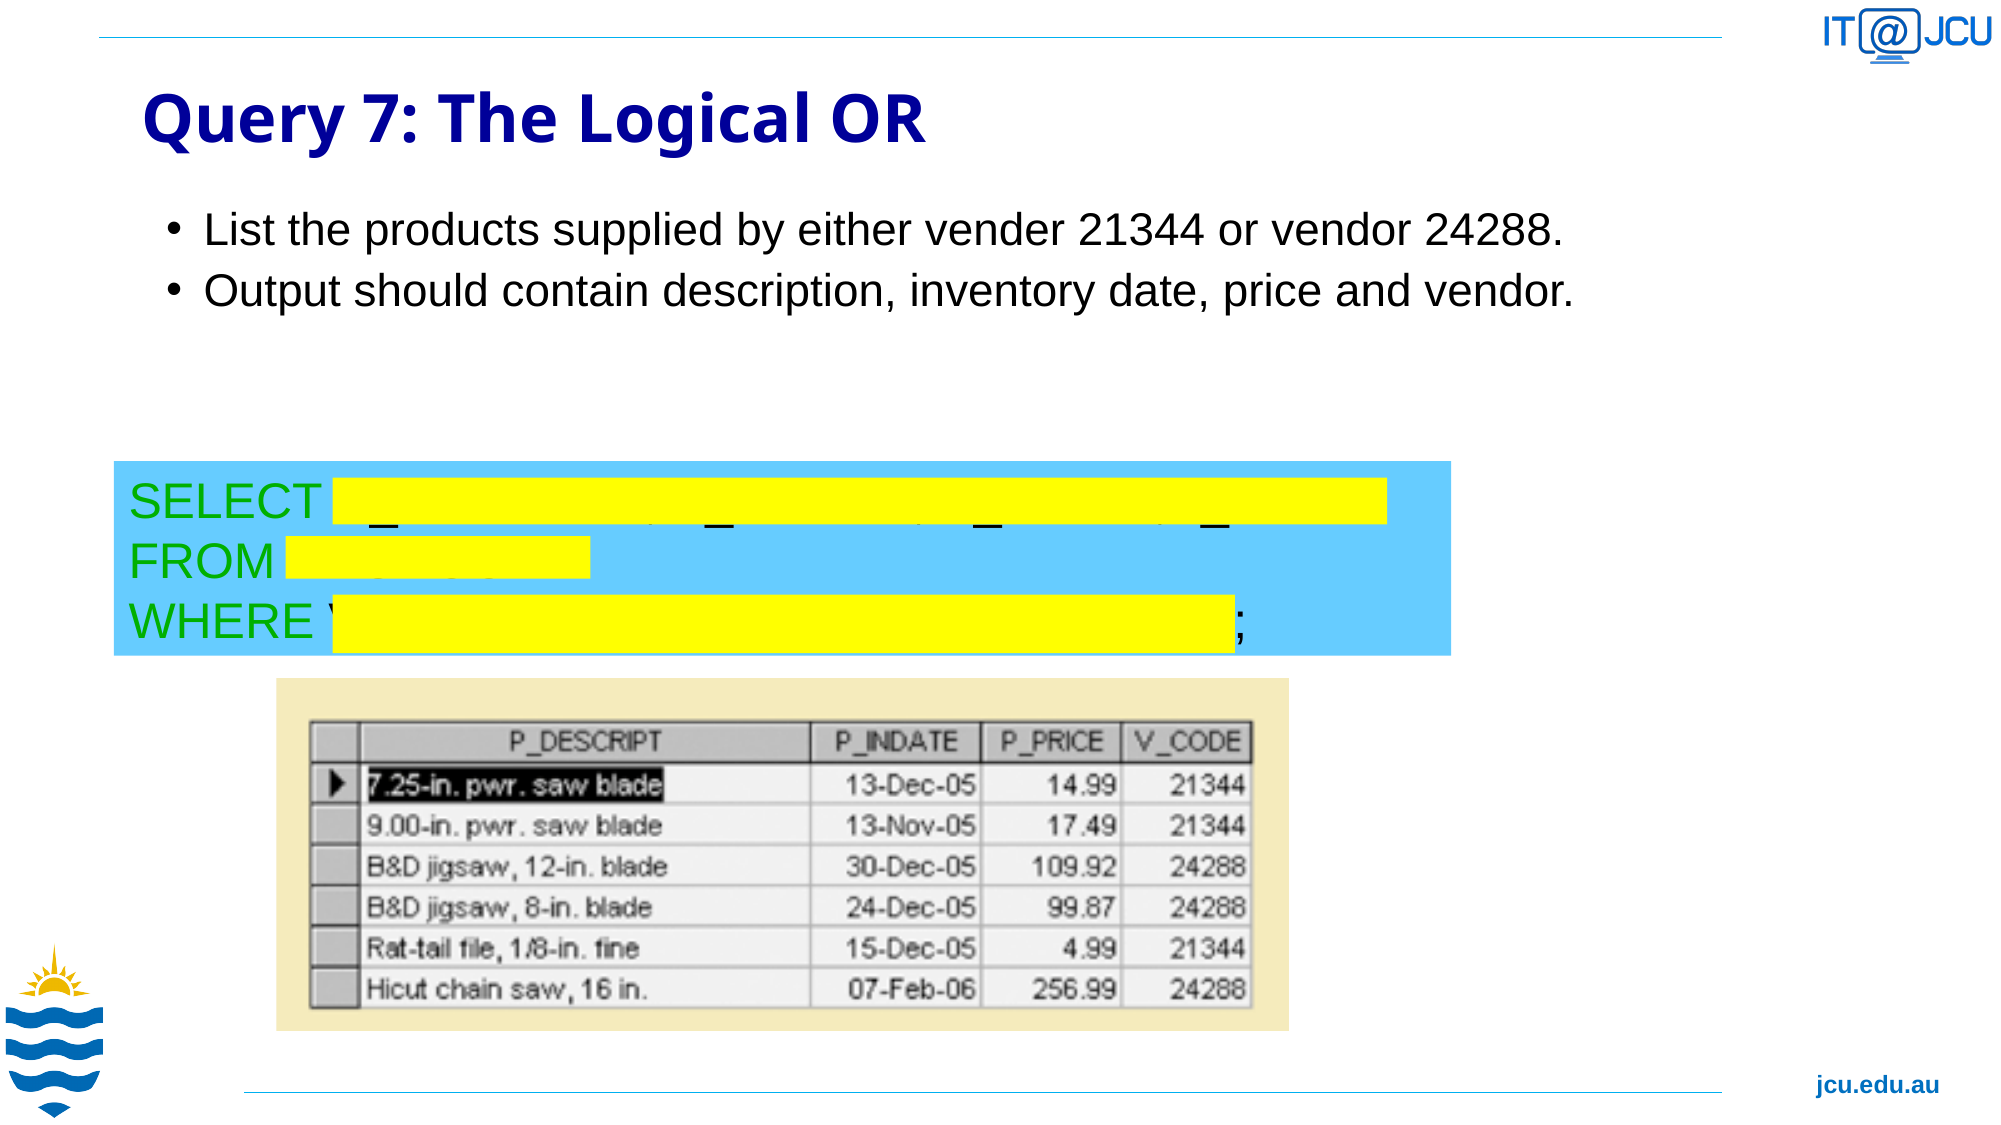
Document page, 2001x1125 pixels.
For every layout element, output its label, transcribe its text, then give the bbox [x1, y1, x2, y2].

text_box SELECT P_DESCRIPT, P_INDATE, P_PRICE,V_CODE FROM PRODUCT WHERE V_CODE = 21344 OR V_CODE = 24288; [113, 461, 1452, 656]
text_box [332, 477, 1388, 525]
text_box [285, 536, 591, 579]
picture [276, 678, 1289, 1031]
text_box [332, 594, 1235, 654]
picture [1822, 6, 1995, 67]
title Query 7: The Logical OR [126, 77, 1464, 173]
picture [0, 942, 110, 1125]
list List the products supplied by either vender 21344 or vendor 24288. Output should contain description, inventory date, price and vendor. [151, 198, 1628, 485]
